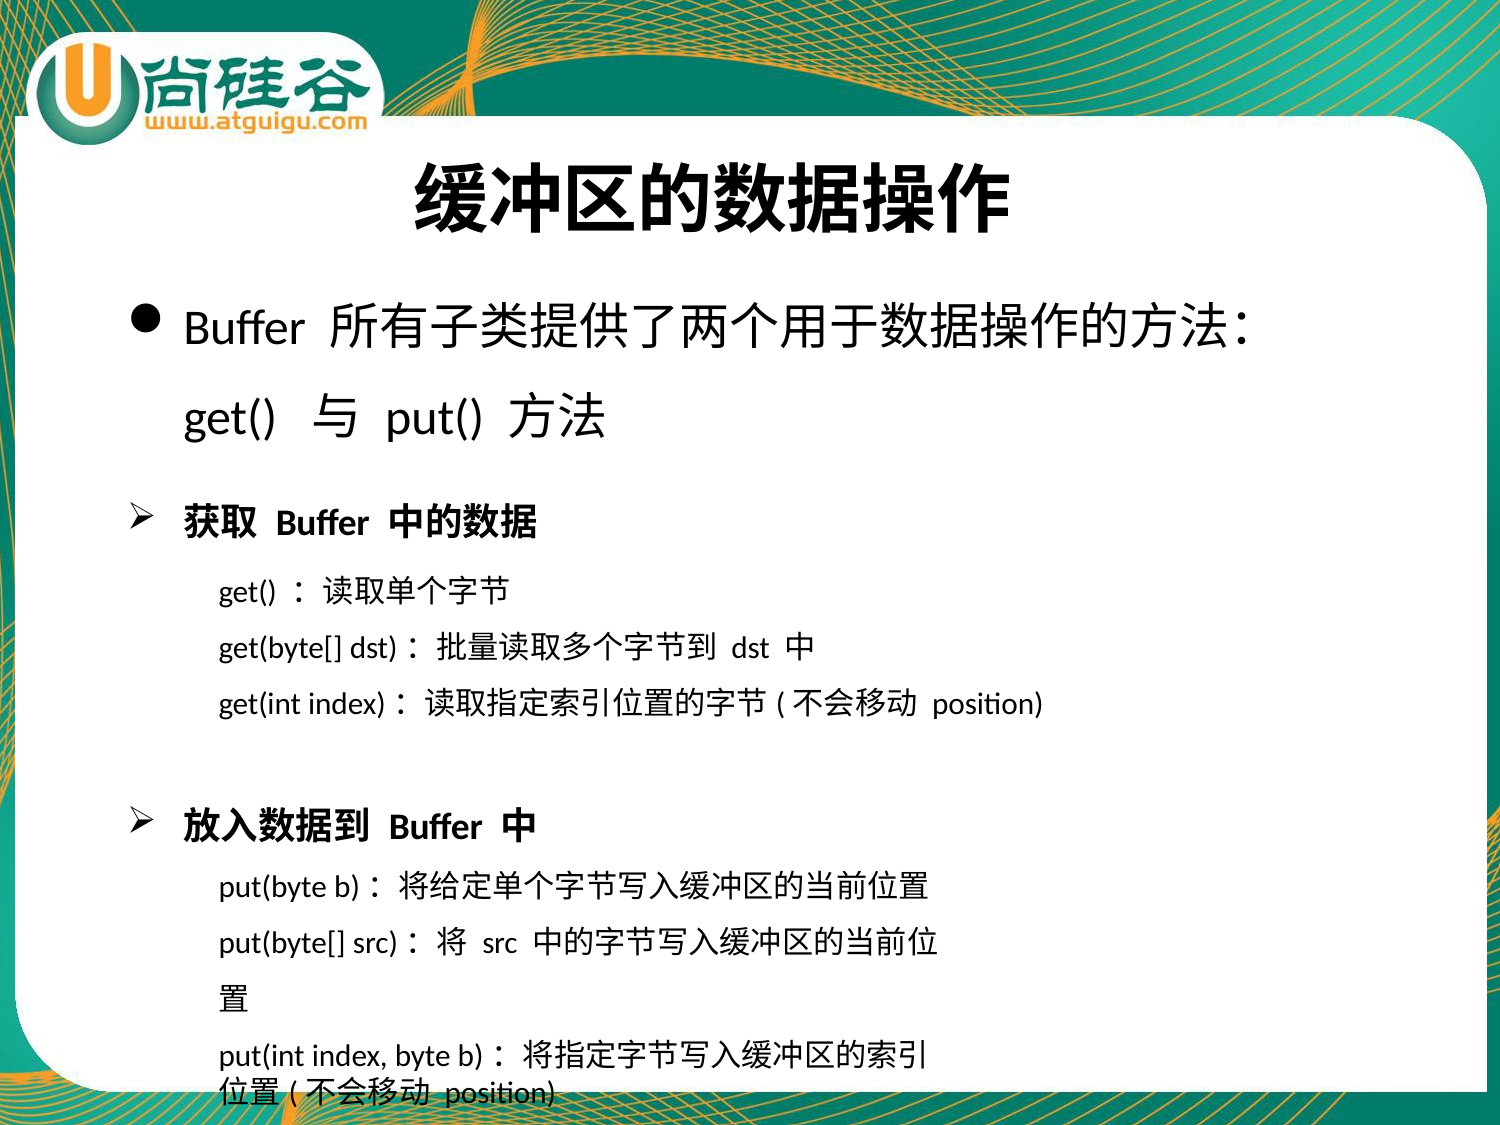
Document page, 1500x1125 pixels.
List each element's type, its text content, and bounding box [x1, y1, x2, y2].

title 缓冲区的数据操作 [411, 148, 1018, 262]
text_box Buffer 所有子类提供了两个用于数据操作的方法：get() 与 put() 方法 获取Buffer 中的数据 get() ：读取单个字节 get(byte[] dst)：批量读取多个字节到dst 中 get(int index)：读取指定索引位置的字节(不会移动 position) 放入数据到Buffer 中 put(byte b)：将给定单个字节写入缓冲区的当前位置 put(byte[] src)：将 src 中的字节写入缓冲区的当前位置 put(int index, byte b)：将指定字节写入缓冲区的索引位置(不会移动position) [125, 262, 1367, 1110]
picture [0, 0, 1500, 1125]
